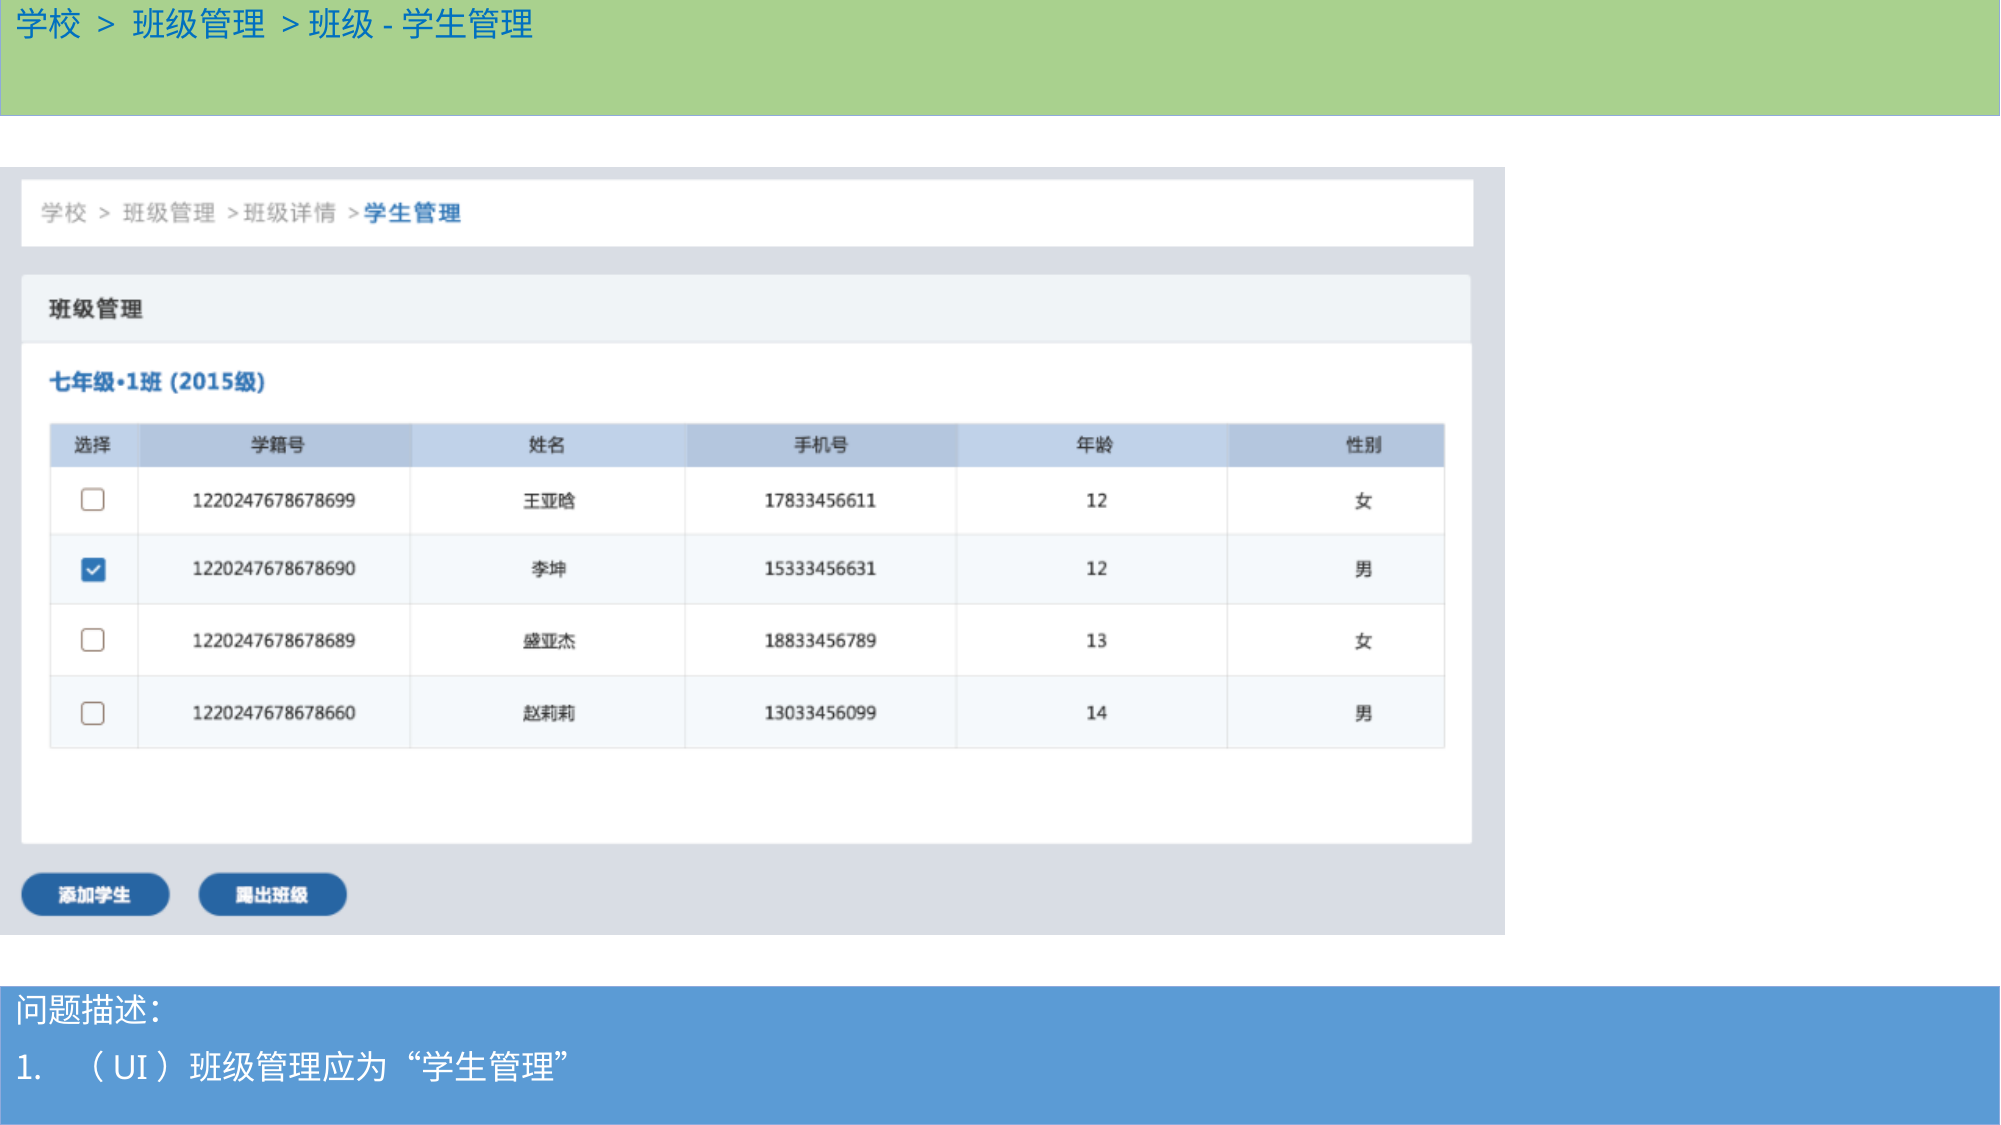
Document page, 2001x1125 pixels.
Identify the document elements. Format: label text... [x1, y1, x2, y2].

text_box 学校 > 班级管理 >班级-学生管理 [0, 0, 2000, 116]
picture [0, 167, 1505, 935]
text_box 问题描述： （UI）班级管理应为“学生管理” [0, 986, 2000, 1125]
